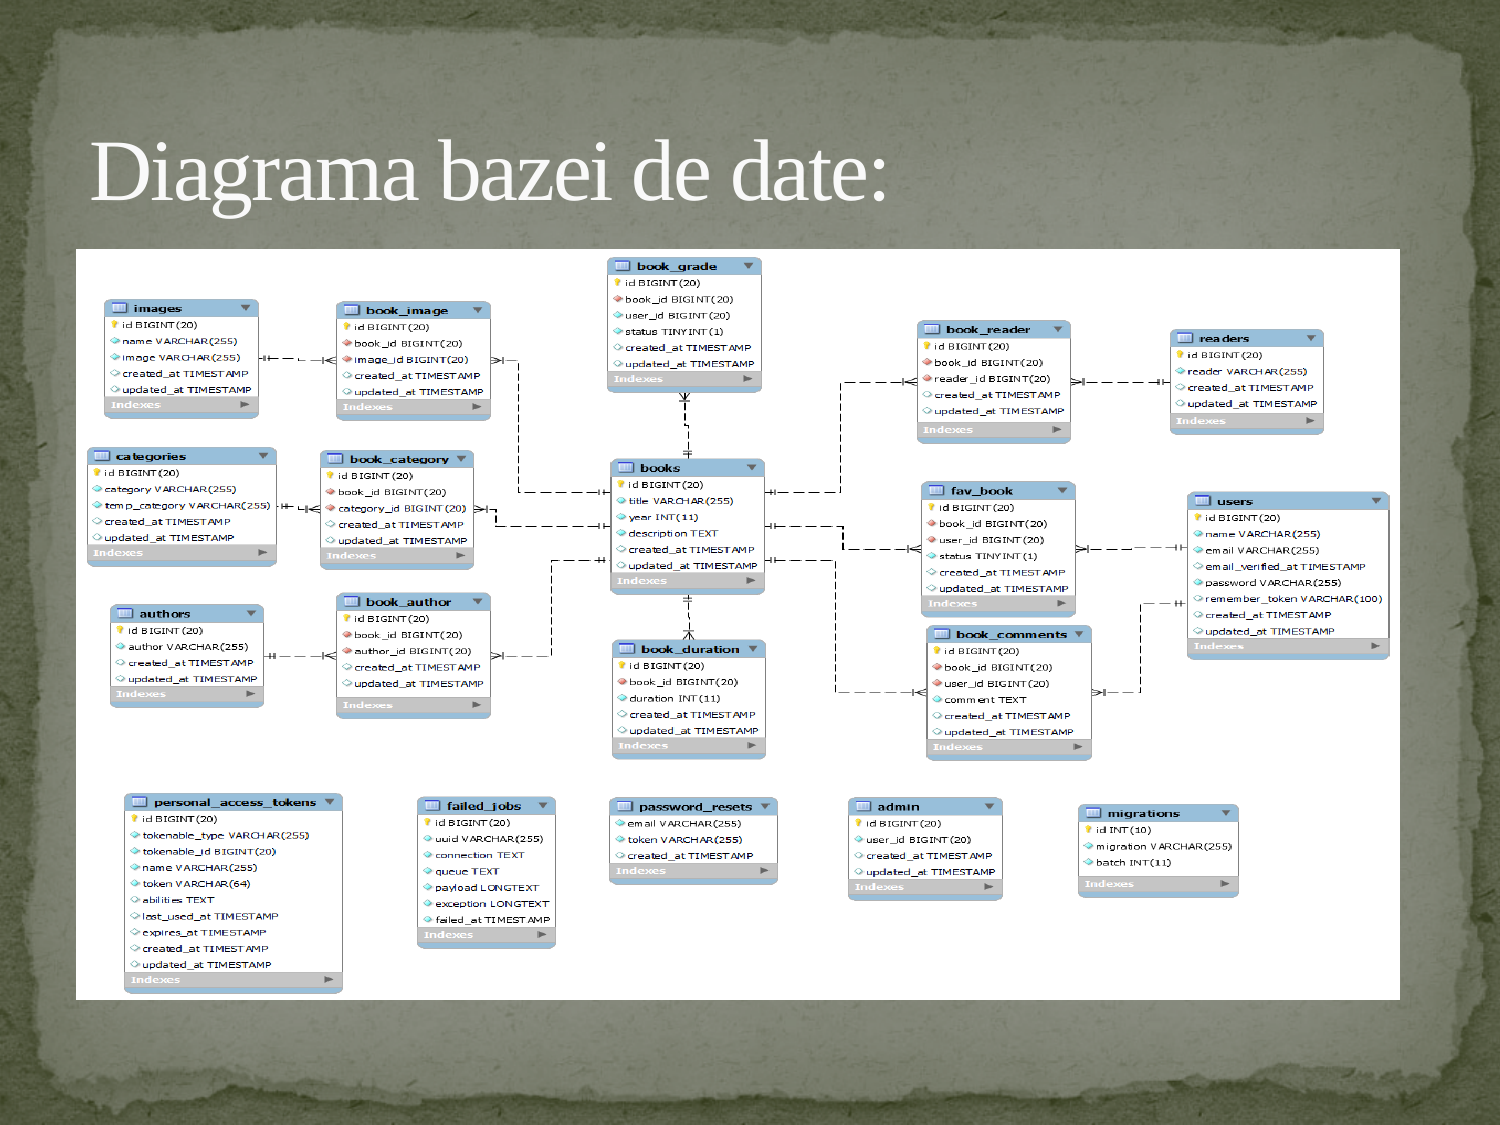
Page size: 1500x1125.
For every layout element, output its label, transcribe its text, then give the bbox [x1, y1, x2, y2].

title Diagrama bazei de date: [74, 24, 1425, 225]
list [79, 252, 1396, 998]
